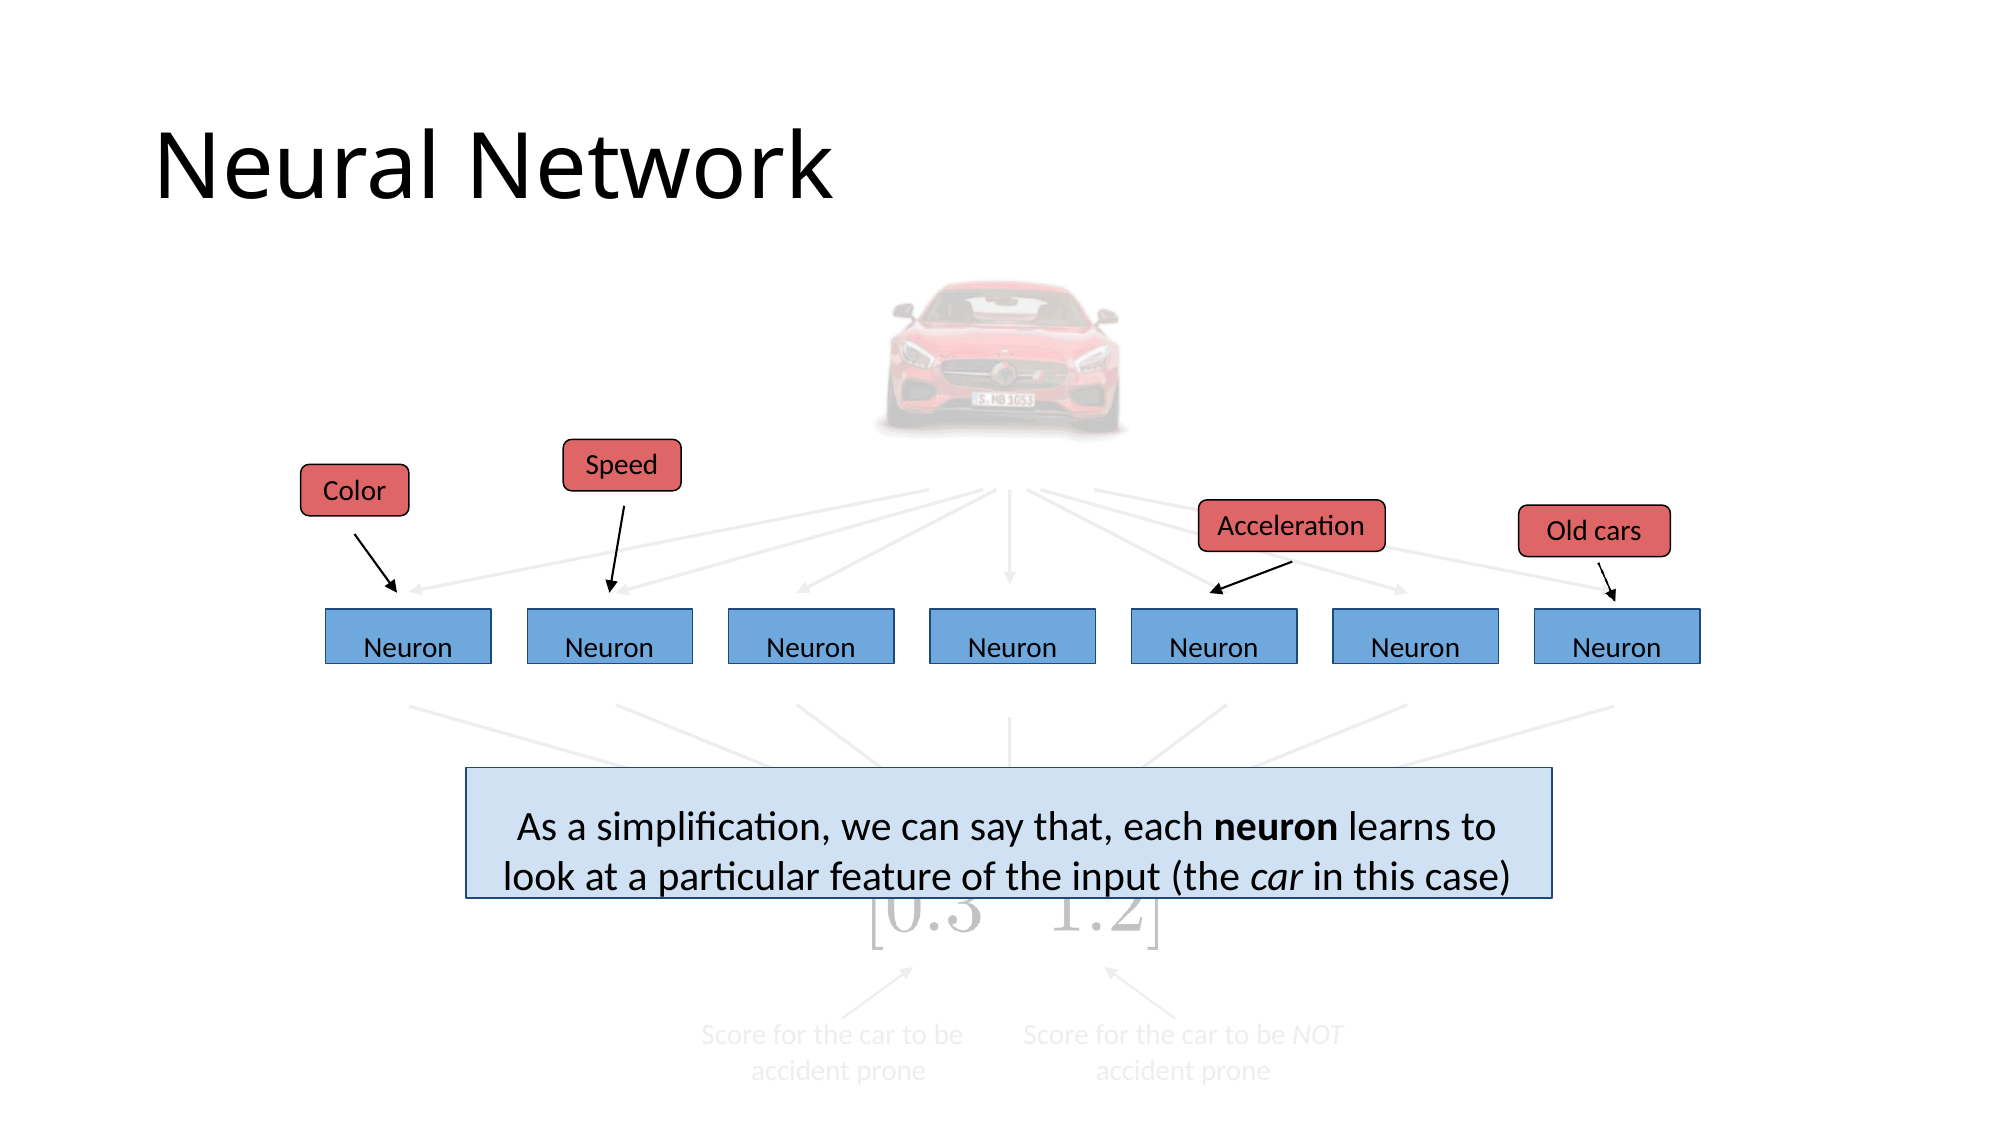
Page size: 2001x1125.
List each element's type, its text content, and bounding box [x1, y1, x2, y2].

title Neural Network [137, 59, 1863, 278]
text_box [299, 277, 1700, 1088]
